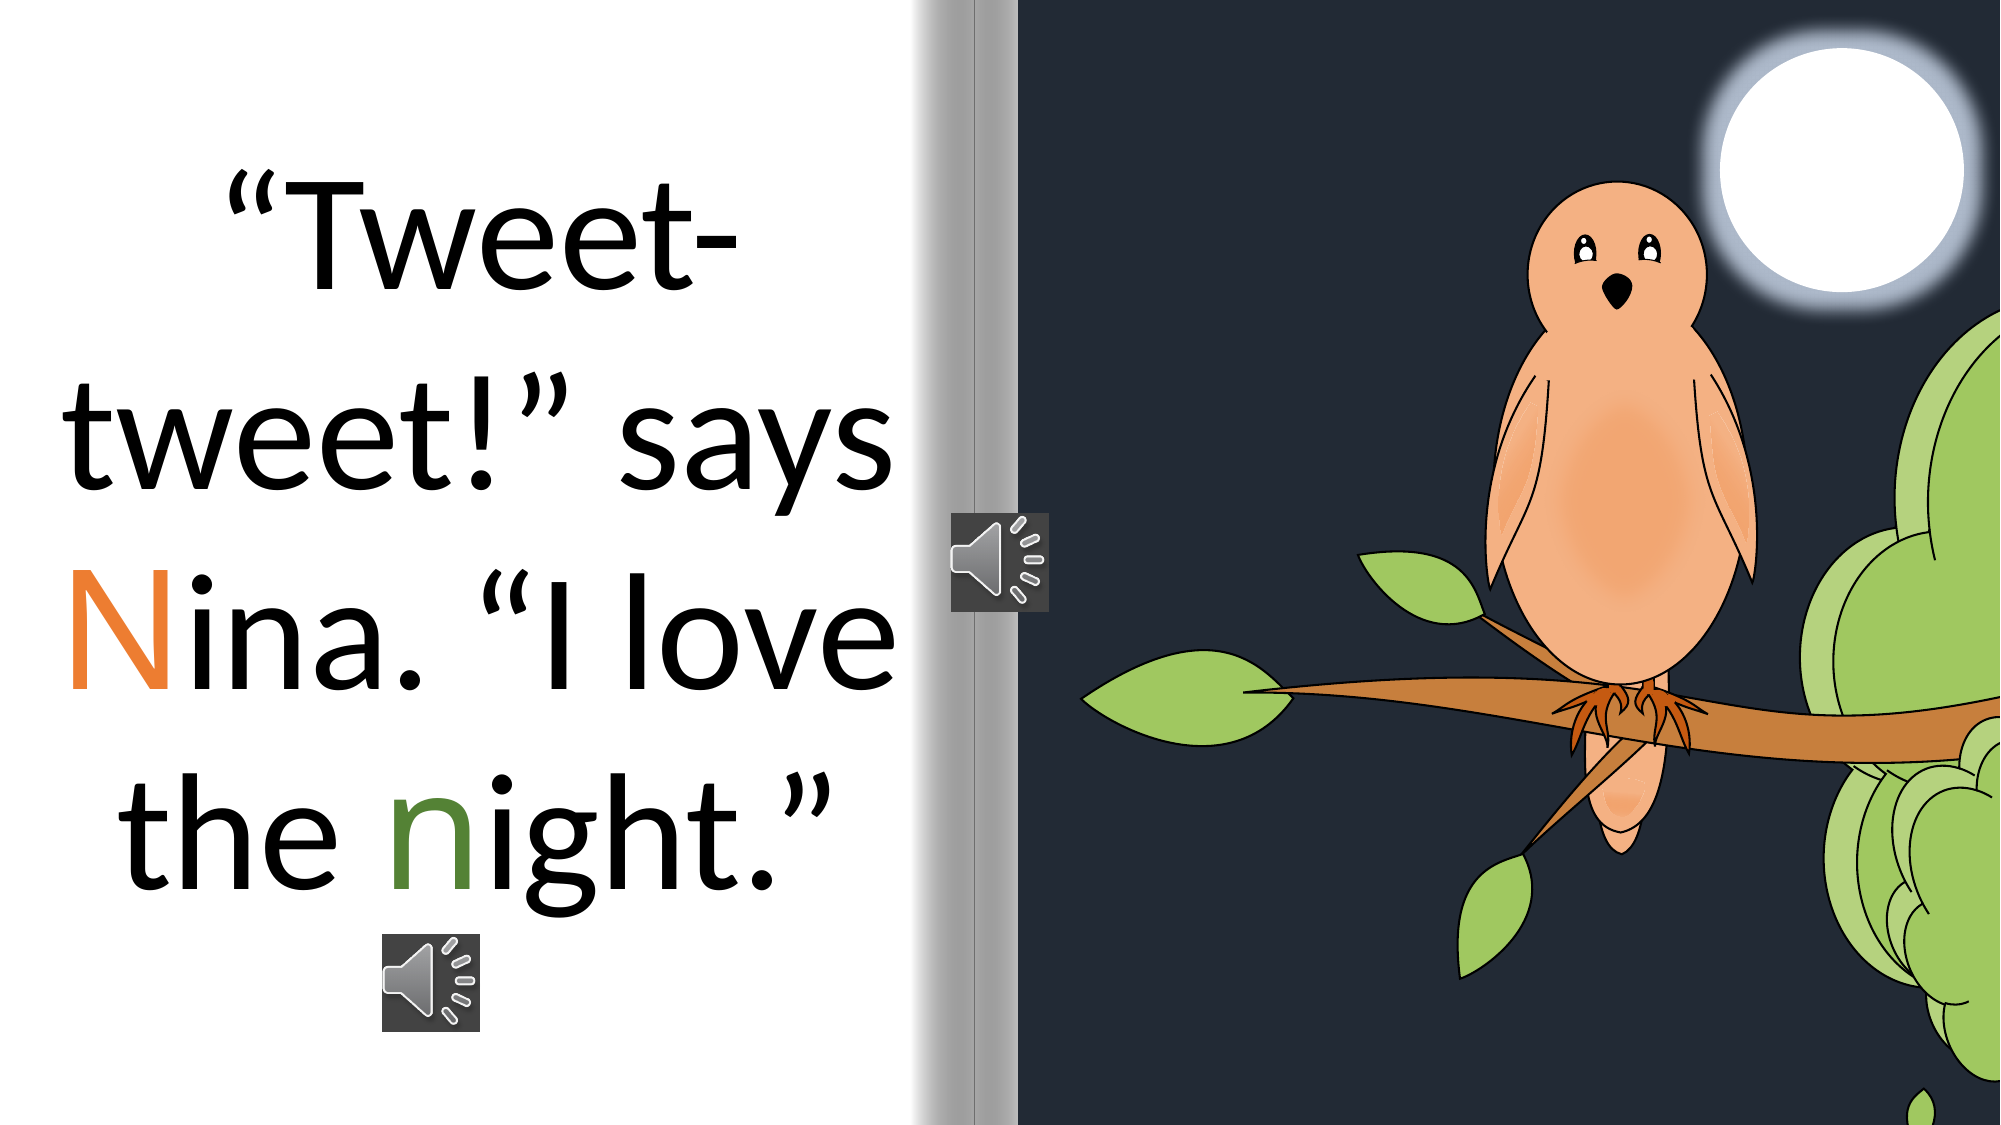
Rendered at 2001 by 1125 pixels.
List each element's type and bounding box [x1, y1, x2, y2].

picture [381, 933, 482, 1034]
text_box [1633, 685, 1709, 743]
text_box [1487, 181, 1756, 685]
text_box [1082, 551, 2000, 985]
text_box [0, 0, 2000, 1125]
text_box [1550, 685, 1630, 744]
picture [949, 512, 1050, 613]
